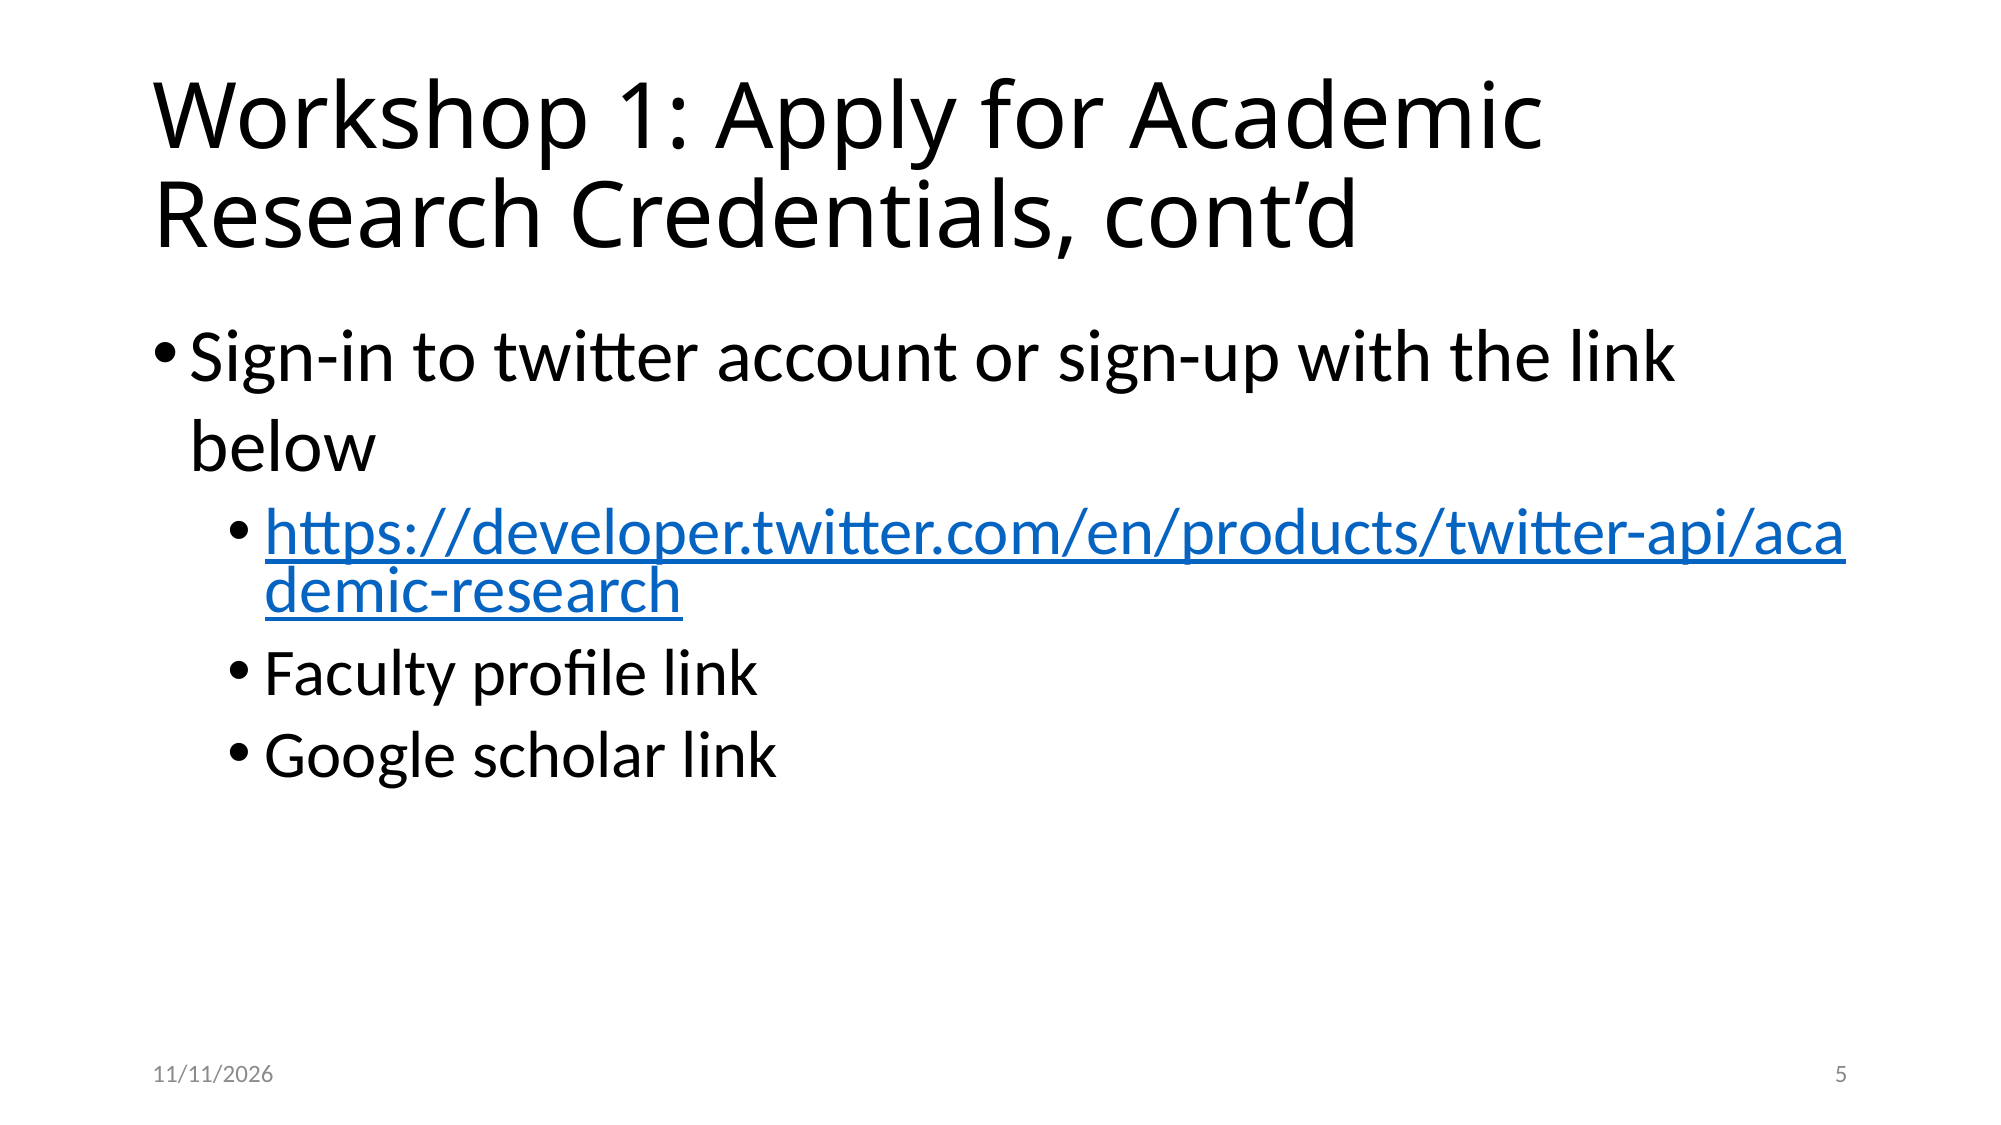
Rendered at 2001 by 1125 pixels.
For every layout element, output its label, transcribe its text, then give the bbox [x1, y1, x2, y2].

slide_number 5 [1412, 1042, 1863, 1103]
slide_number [137, 1042, 588, 1103]
title Workshop 1: Apply for Academic Research Credentials, cont’d [137, 59, 1863, 278]
list Sign-in to twitter account or sign-up with the link below https://developer.twitter.com/en/products/twitter-api/academic-research Faculty profile link Google scholar link [137, 299, 1863, 1014]
